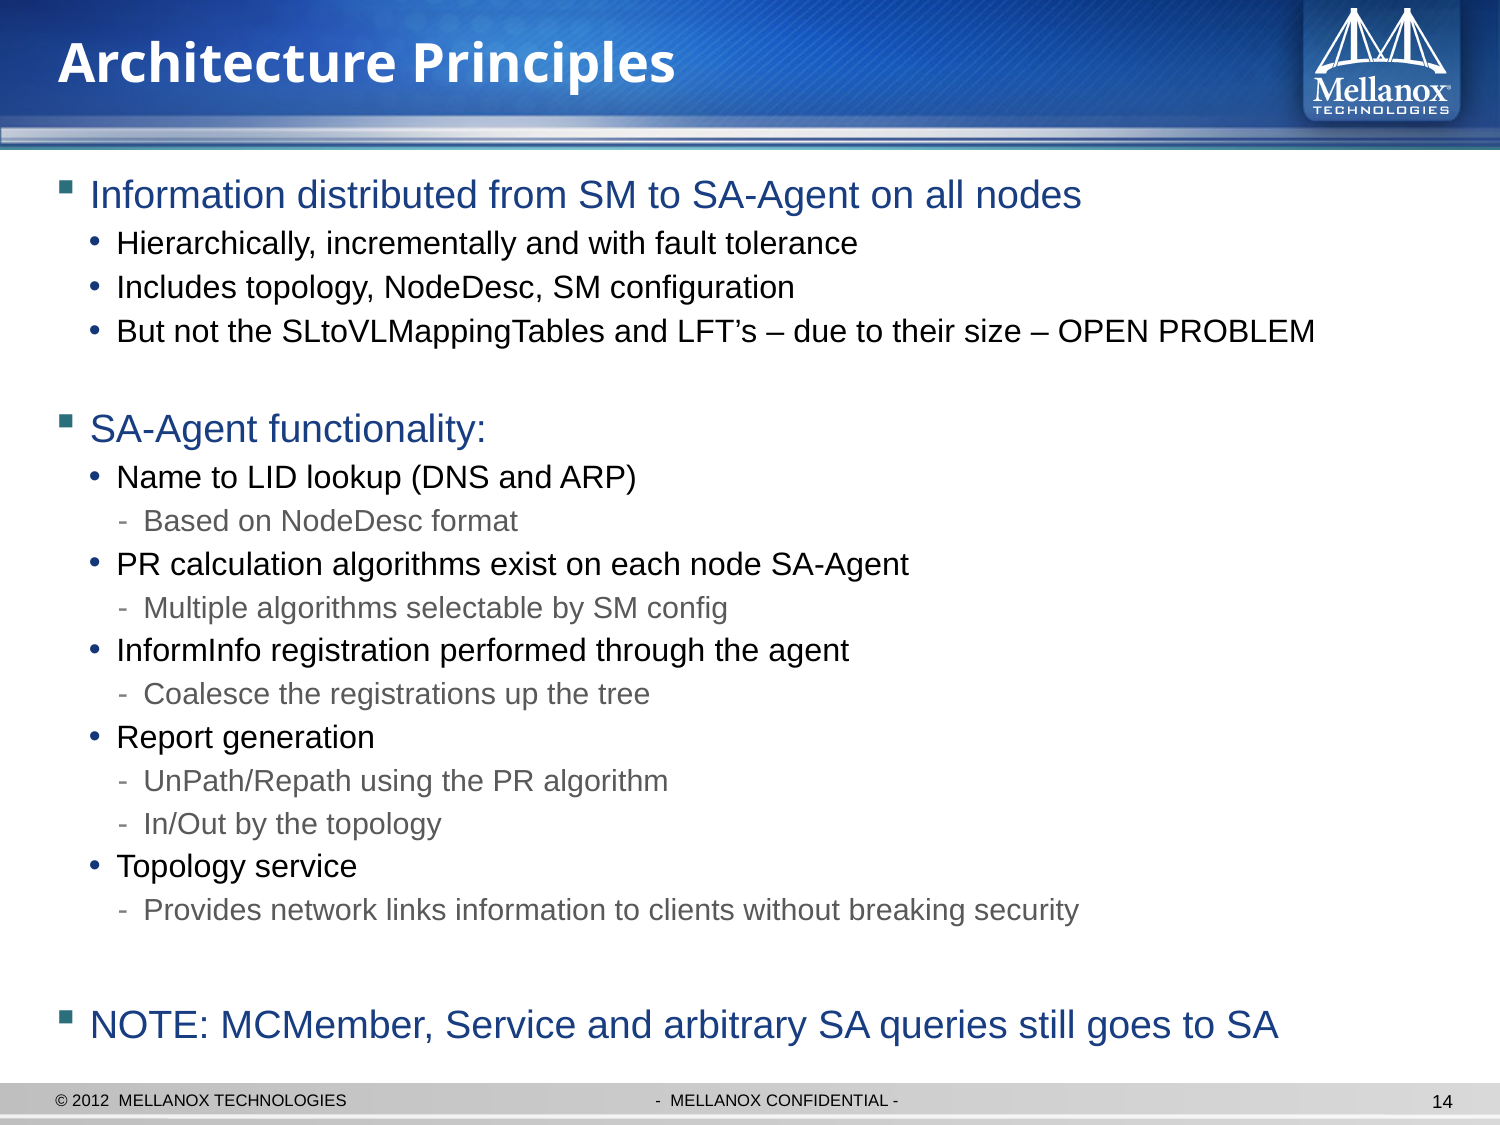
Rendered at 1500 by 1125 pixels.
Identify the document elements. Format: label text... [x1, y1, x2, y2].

picture [0, 0, 1500, 150]
title Architecture Principles [58, 0, 1269, 129]
list Information distributed from SM to SA-Agent on all nodes Hierarchically, incrementally and with fault tolerance Includes topology, NodeDesc, SM configuration But not the SLtoVLMappingTables and LFT’s – due to their size – OPEN PROBLEM SA-Agent functionality: Name to LID lookup (DNS and ARP) Based on NodeDesc format PR calculation algorithms exist on each node SA-Agent Multiple algorithms selectable by SM config InformInfo registration performed through the agent Coalesce the registrations up the tree Report generation UnPath/Repath using the PR algorithm In/Out by the topology Topology service Provides network links information to clients without breaking security NOTE: MCMember, Service and arbitrary SA queries still goes to SA [55, 169, 1463, 1055]
